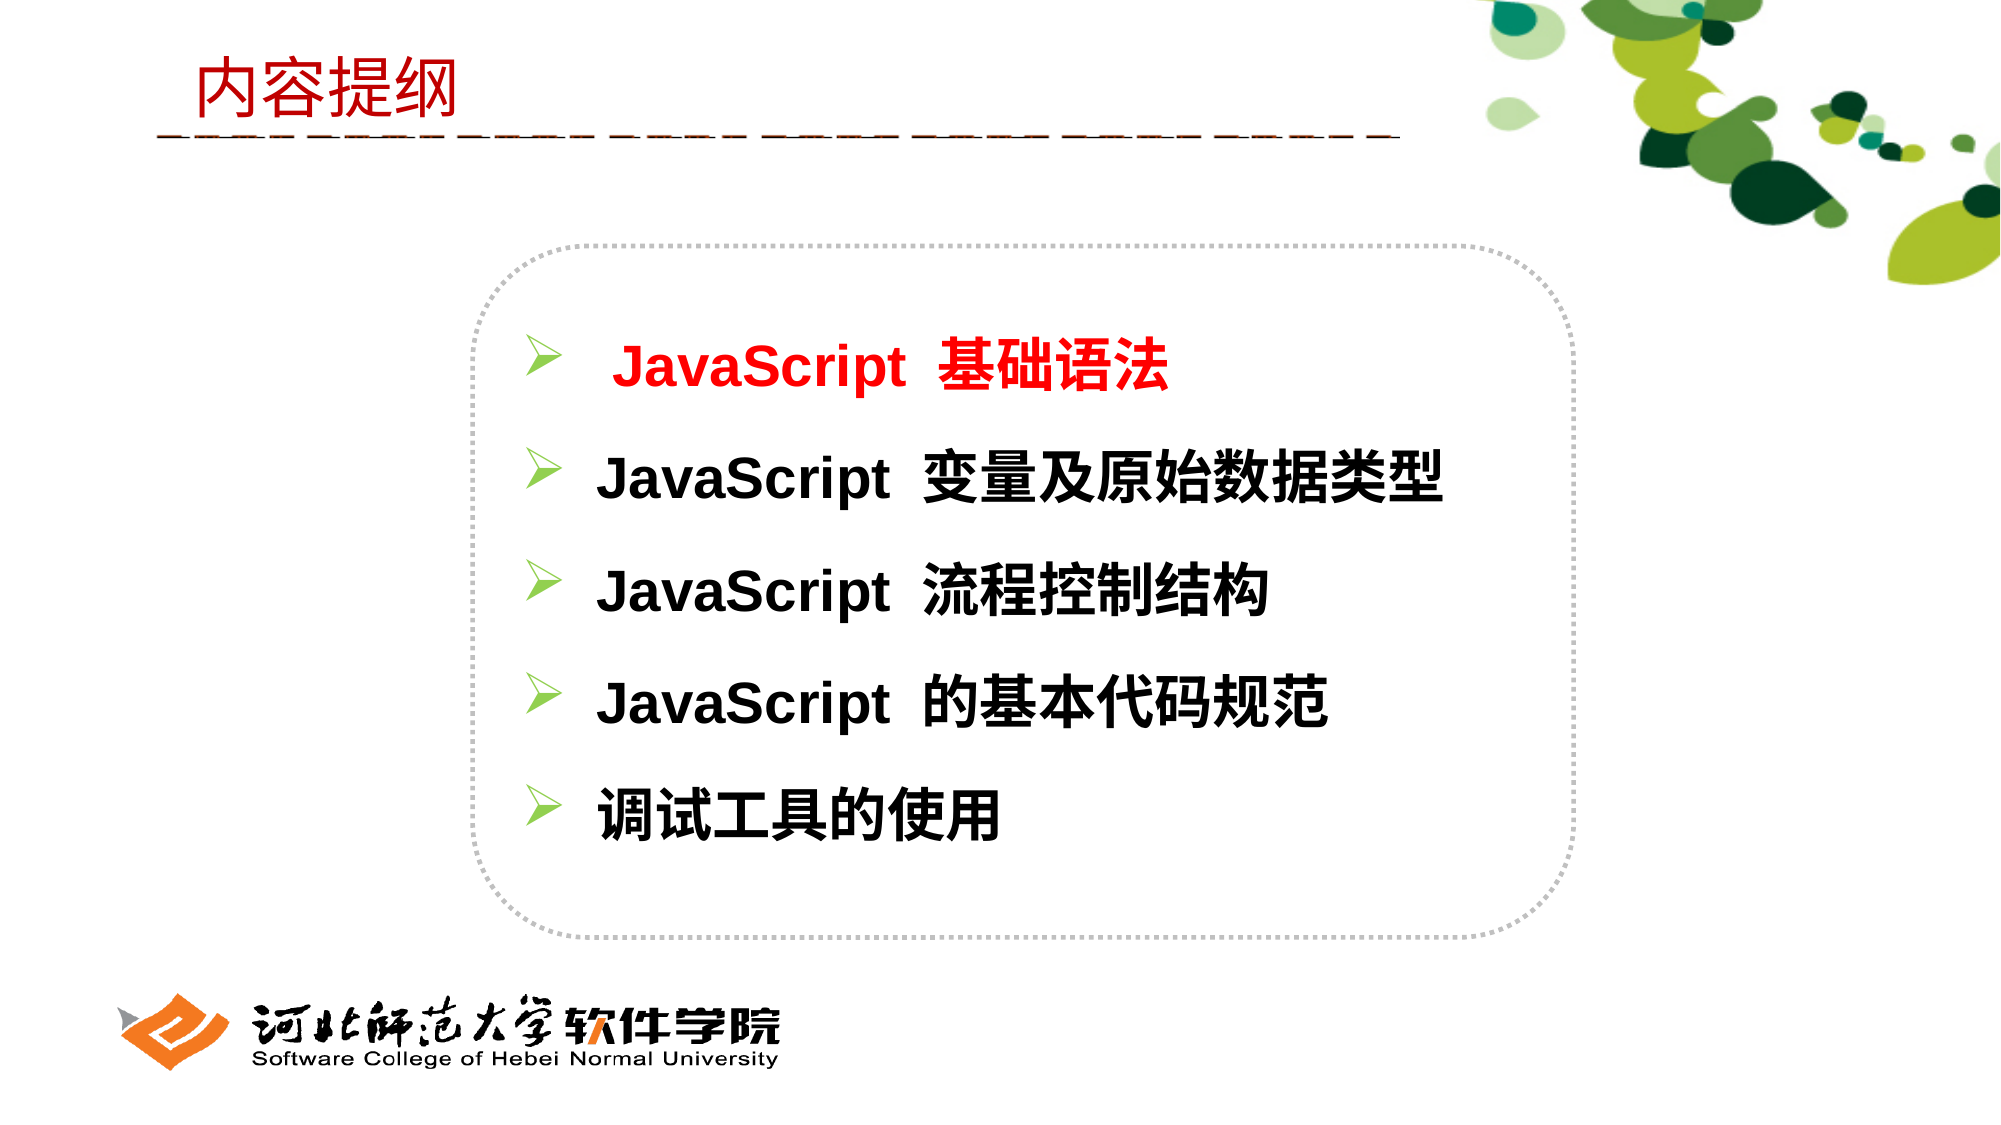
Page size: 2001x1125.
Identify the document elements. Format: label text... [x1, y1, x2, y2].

text_box 内容提纲 [178, 38, 1523, 120]
text_box JavaScript 基础语法 JavaScript 变量及原始数据类型 JavaScript 流程控制结构 JavaScript 的基本代码规范 调试工具的使用 [472, 246, 1574, 938]
picture [0, 0, 2001, 1125]
